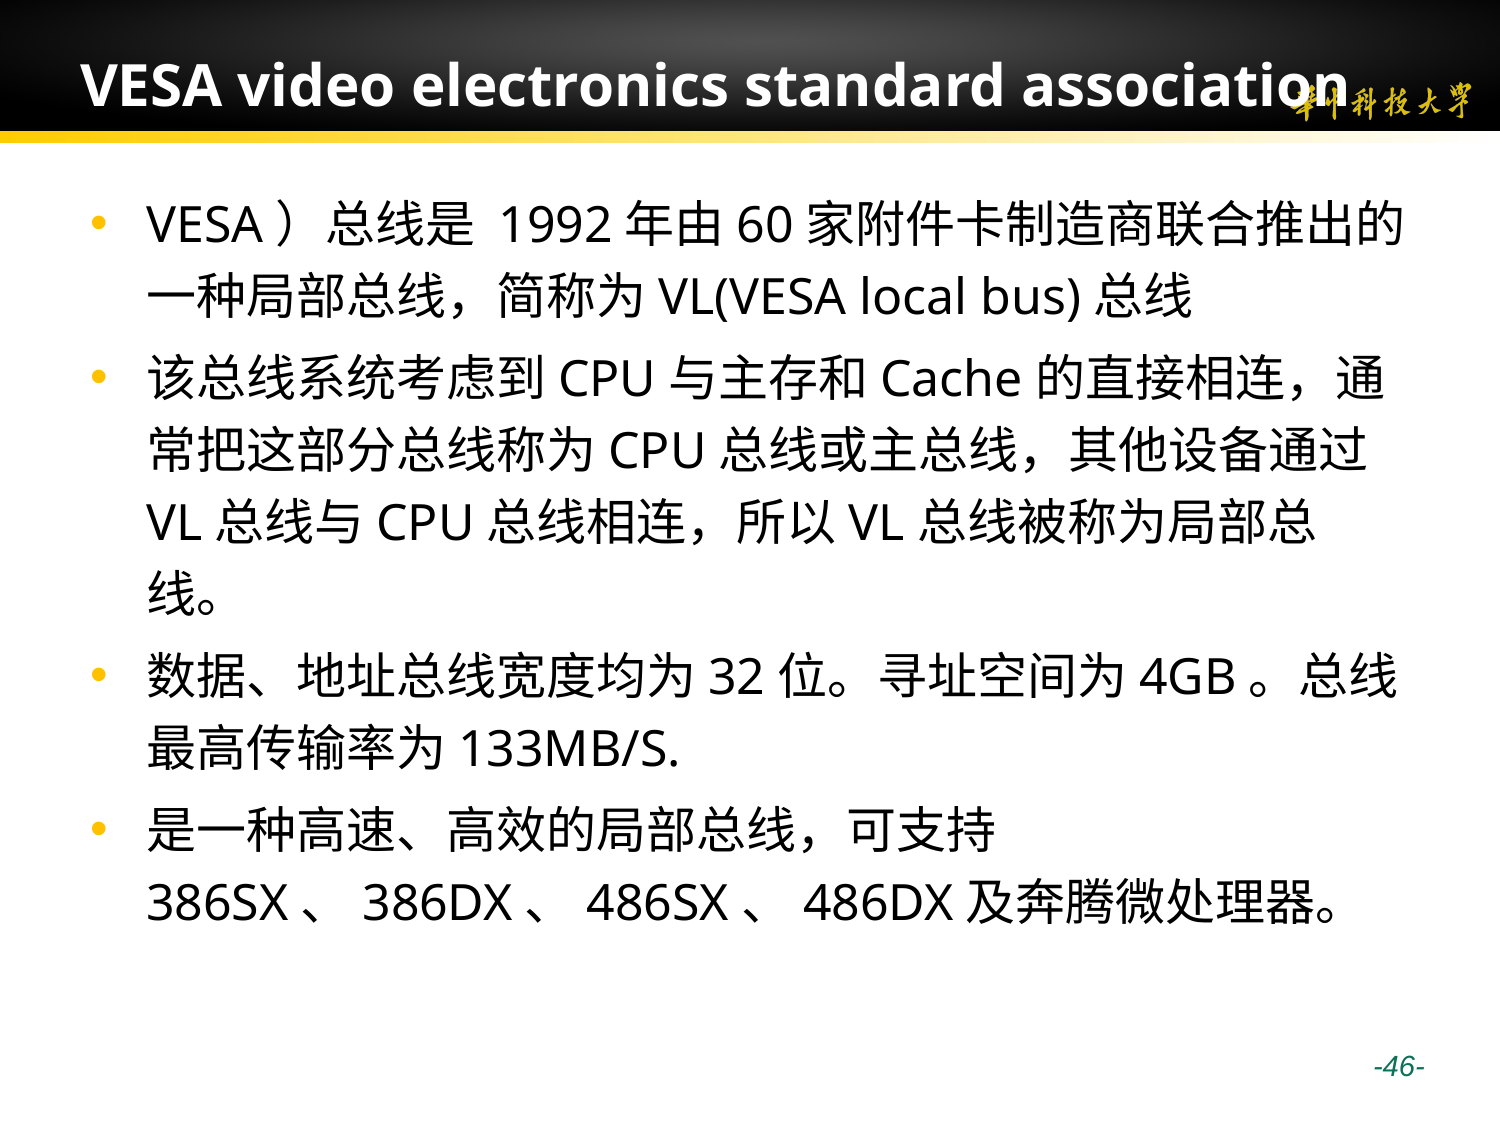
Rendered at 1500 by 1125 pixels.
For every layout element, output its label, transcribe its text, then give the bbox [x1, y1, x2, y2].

picture [0, 0, 1500, 131]
list VESA）总线是 1992年由60家附件卡制造商联合推出的一种局部总线，简称为VL(VESA local bus)总线 该总线系统考虑到CPU与主存和Cache的直接相连，通常把这部分总线称为CPU总线或主总线，其他设备通过VL总线与CPU总线相连，所以VL总线被称为局部总线。 数据、地址总线宽度均为32位。寻址空间为4GB。总线最高传输率为133MB/S. 是一种高速、高效的局部总线，可支持386SX、386DX、486SX、486DX及奔腾微处理器。 [74, 172, 1424, 1000]
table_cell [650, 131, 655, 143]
title VESA video electronics standard association [64, 34, 1416, 131]
text_box [738, 131, 744, 143]
slide_number -46- [1281, 1039, 1448, 1118]
text_box [562, 131, 567, 143]
